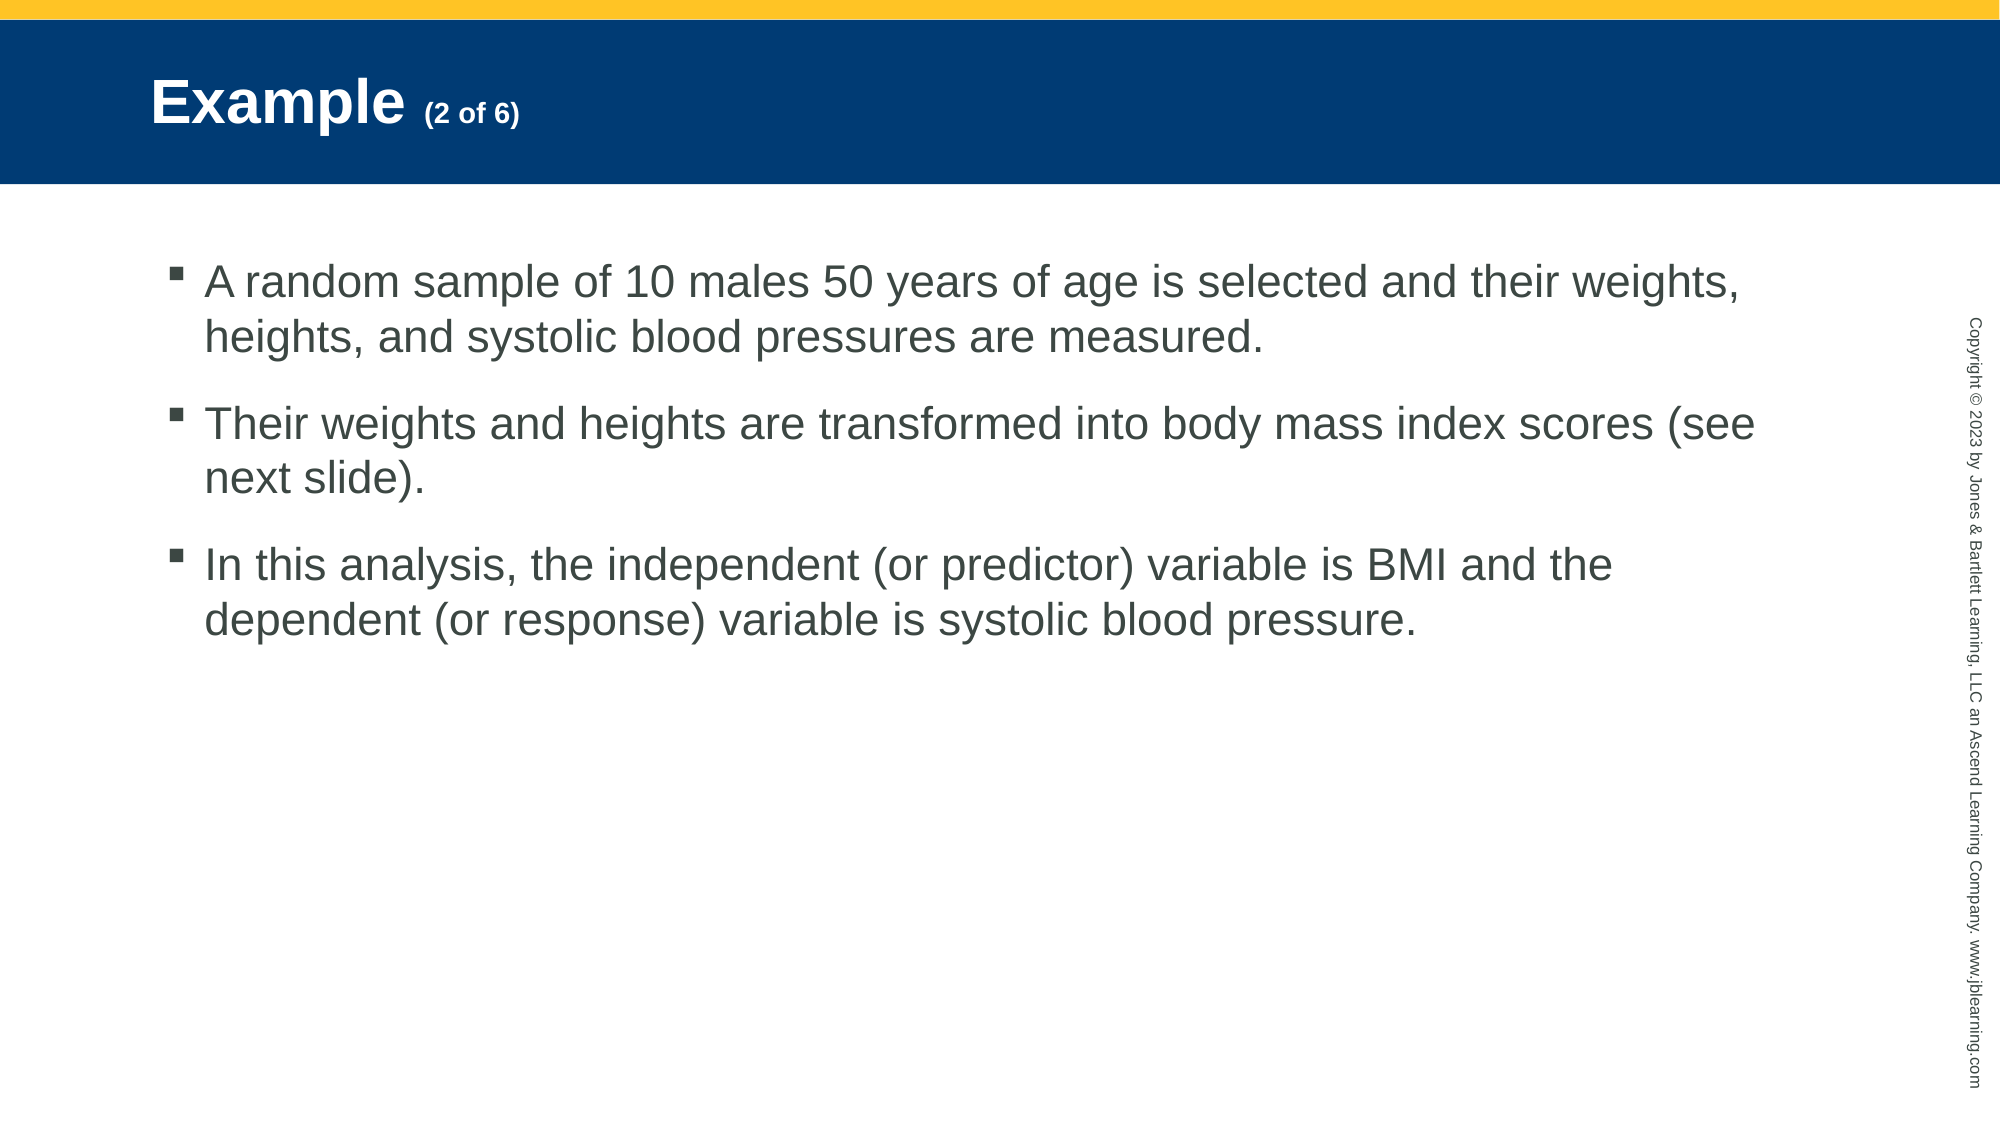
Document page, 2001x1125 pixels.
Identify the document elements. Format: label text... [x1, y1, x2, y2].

title Example (2 of 6) [0, 19, 2000, 185]
list A random sample of 10 males 50 years of age is selected and their weights, heights, and systolic blood pressures are measured. Their weights and heights are transformed into body mass index scores (see next slide). In this analysis, the independent (or predictor) variable is BMI and the dependent (or response) variable is systolic blood pressure. [151, 244, 1840, 1016]
